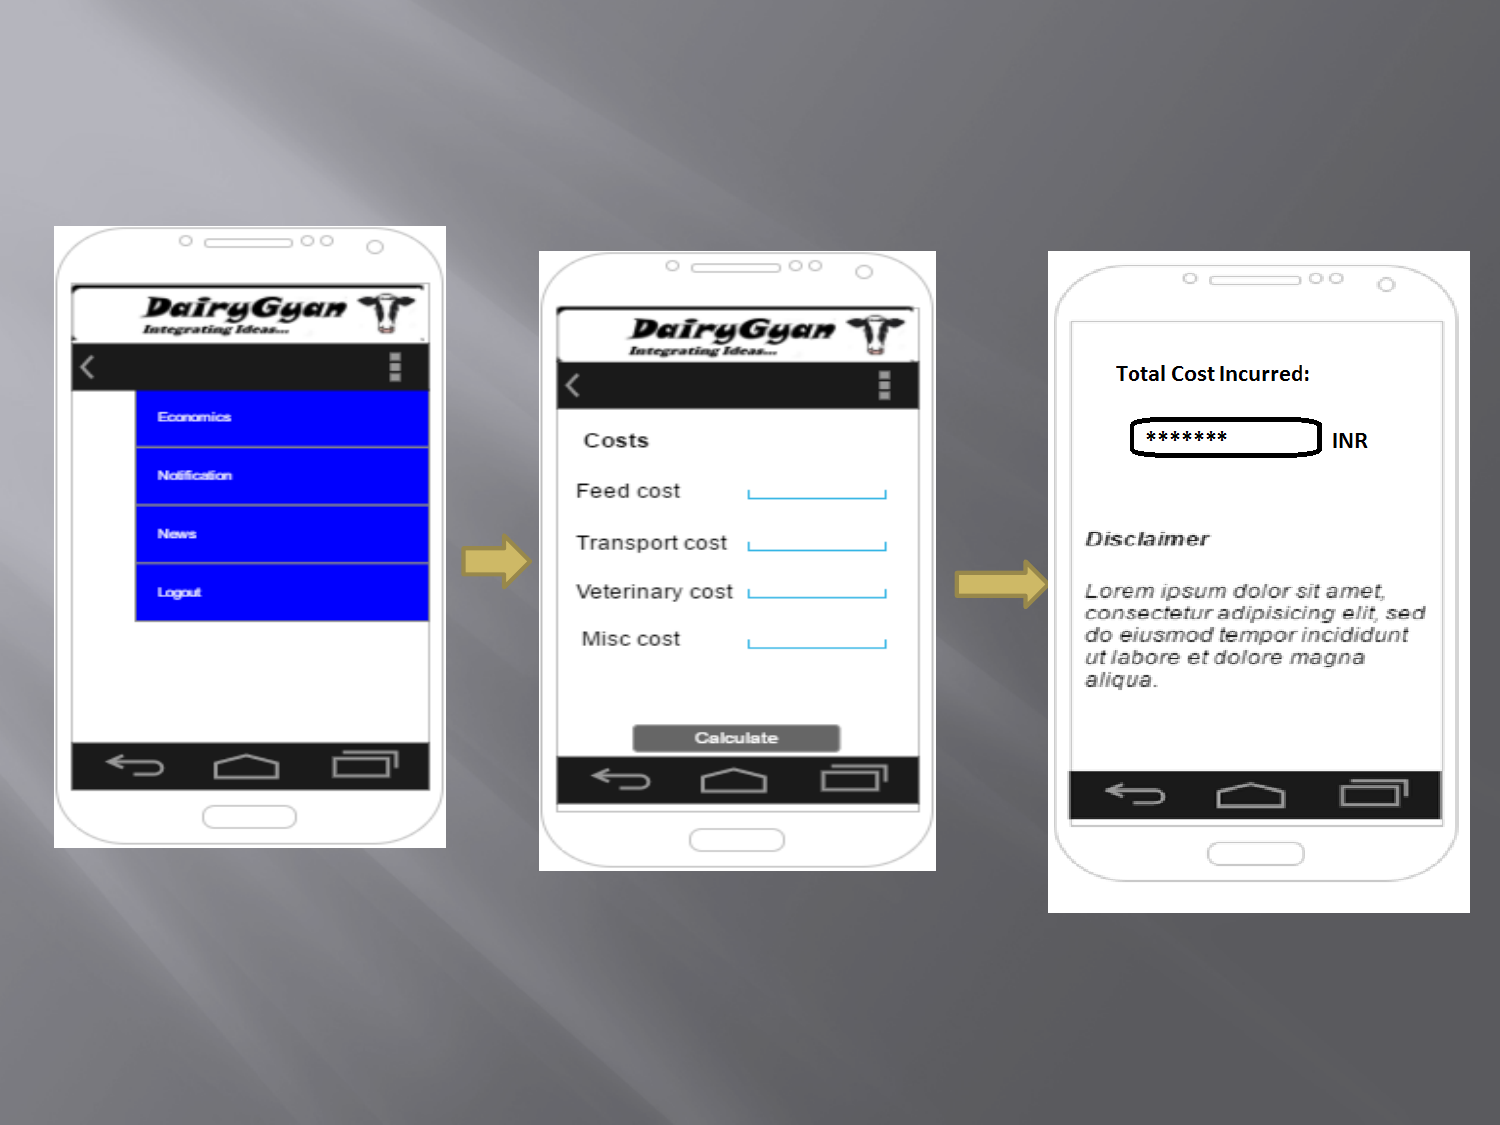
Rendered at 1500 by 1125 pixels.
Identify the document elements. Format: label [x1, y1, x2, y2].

text_box [489, 533, 533, 590]
text_box [980, 559, 1048, 610]
picture [1048, 251, 1470, 914]
picture [54, 226, 446, 848]
picture [539, 251, 936, 872]
